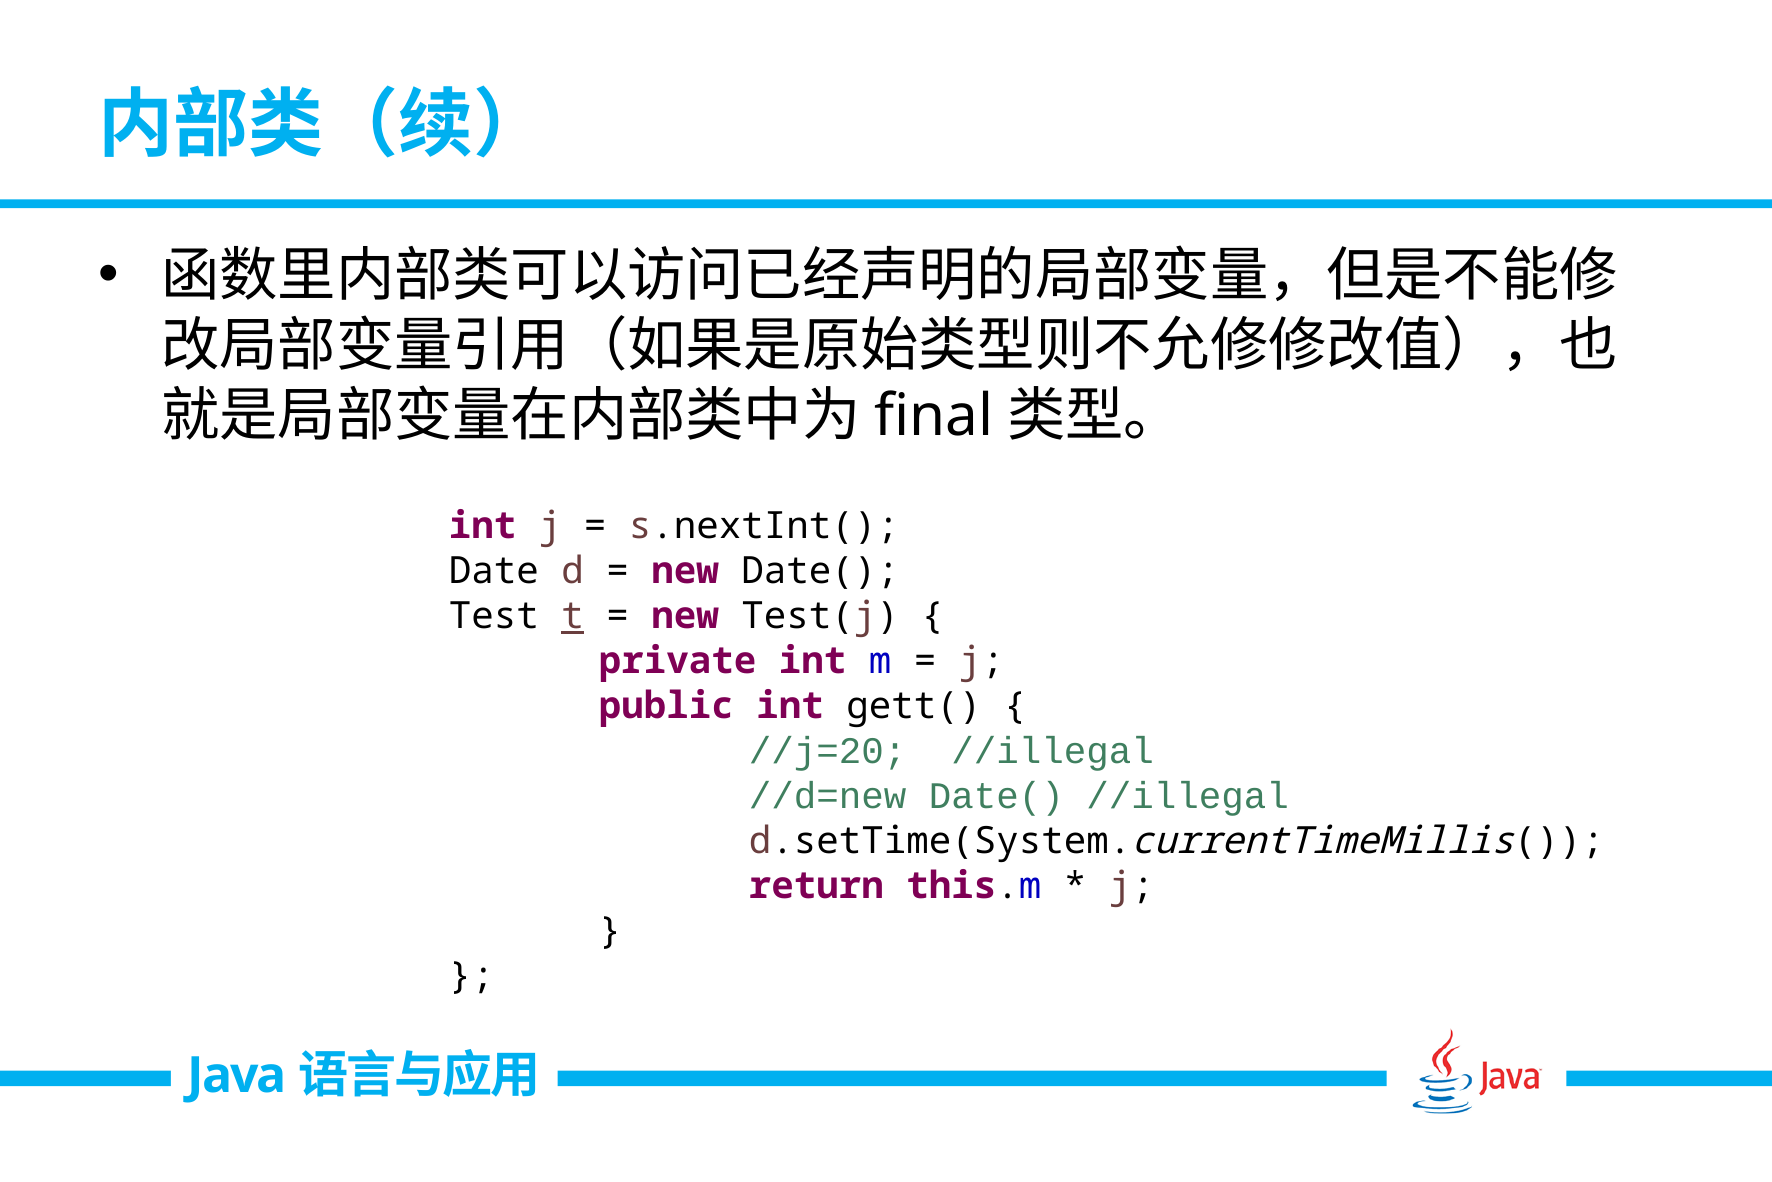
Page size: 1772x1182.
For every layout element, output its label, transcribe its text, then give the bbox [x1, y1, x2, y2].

list 函数里内部类可以访问已经声明的局部变量，但是不能修改局部变量引用（如果是原始类型则不允修修改值），也就是局部变量在内部类中为final类型。 [80, 228, 1677, 1009]
slide_number [1269, 1094, 1684, 1158]
text_box int j = s.nextInt(); Date d = new Date(); Test t = new Test(j) { private int m = j; public int gett() { //j=20; //illegal //d=new Date() //illegal d.setTime(System.currentTimeMillis()); return this.m * j; } }; [134, 493, 1638, 1004]
picture [1386, 1019, 1567, 1094]
title 内部类（续） [80, 73, 1677, 168]
